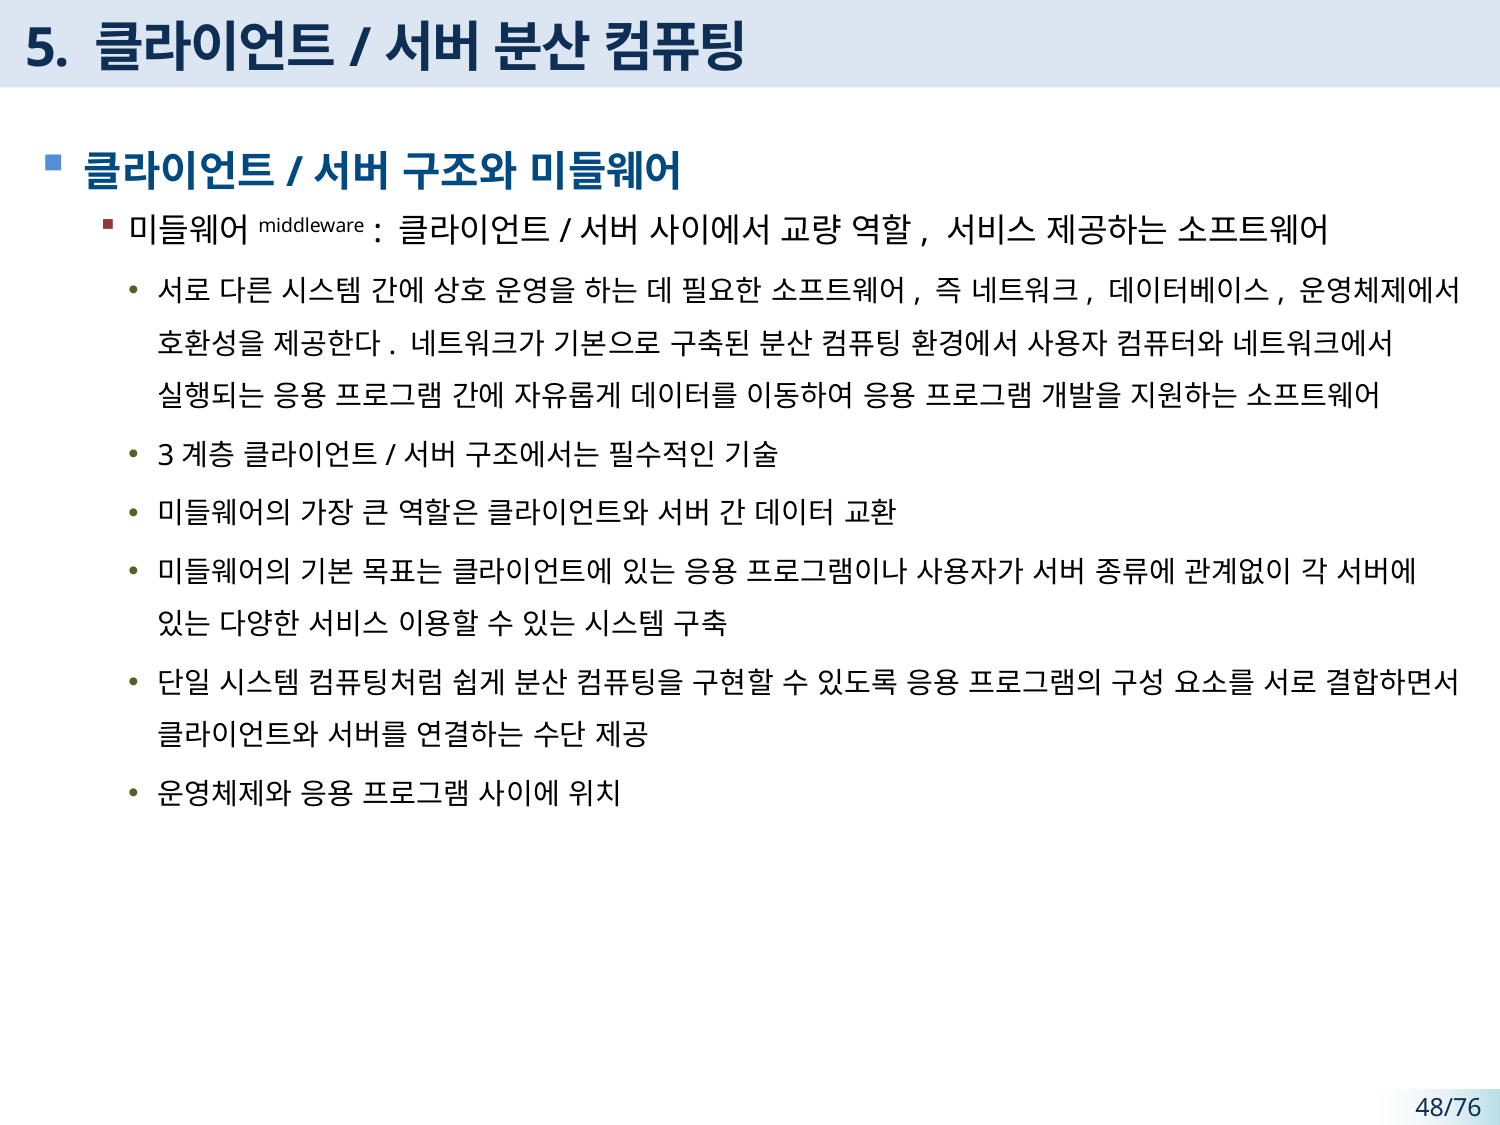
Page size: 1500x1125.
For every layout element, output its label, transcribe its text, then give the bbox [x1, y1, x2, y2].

title 5. 클라이언트/서버 분산 컴퓨팅 [10, 5, 1288, 84]
list 클라이언트/서버 구조와 미들웨어 미들웨어middleware : 클라이언트/서버 사이에서 교량 역할, 서비스 제공하는 소프트웨어 서로 다른 시스템 간에 상호 운영을 하는 데 필요한 소프트웨어, 즉 네트워크, 데이터베이스, 운영체제에서 호환성을 제공한다. 네트워크가 기본으로 구축된 분산 컴퓨팅 환경에서 사용자 컴퓨터와 네트워크에서 실행되는 응용 프로그램 간에 자유롭게 데이터를 이동하여 응용 프로그램 개발을 지원하는 소프트웨어 3계층 클라이언트/서버 구조에서는 필수적인 기술 미들웨어의 가장 큰 역할은 클라이언트와 서버 간 데이터 교환 미들웨어의 기본 목표는 클라이언트에 있는 응용 프로그램이나 사용자가 서버 종류에 관계없이 각 서버에 있는 다양한 서비스 이용할 수 있는 시스템 구축 단일 시스템 컴퓨팅처럼 쉽게 분산 컴퓨팅을 구현할 수 있도록 응용 프로그램의 구성 요소를 서로 결합하면서 클라이언트와 서버를 연결하는 수단 제공 운영체제와 응용 프로그램 사이에 위치 [10, 126, 1481, 1057]
